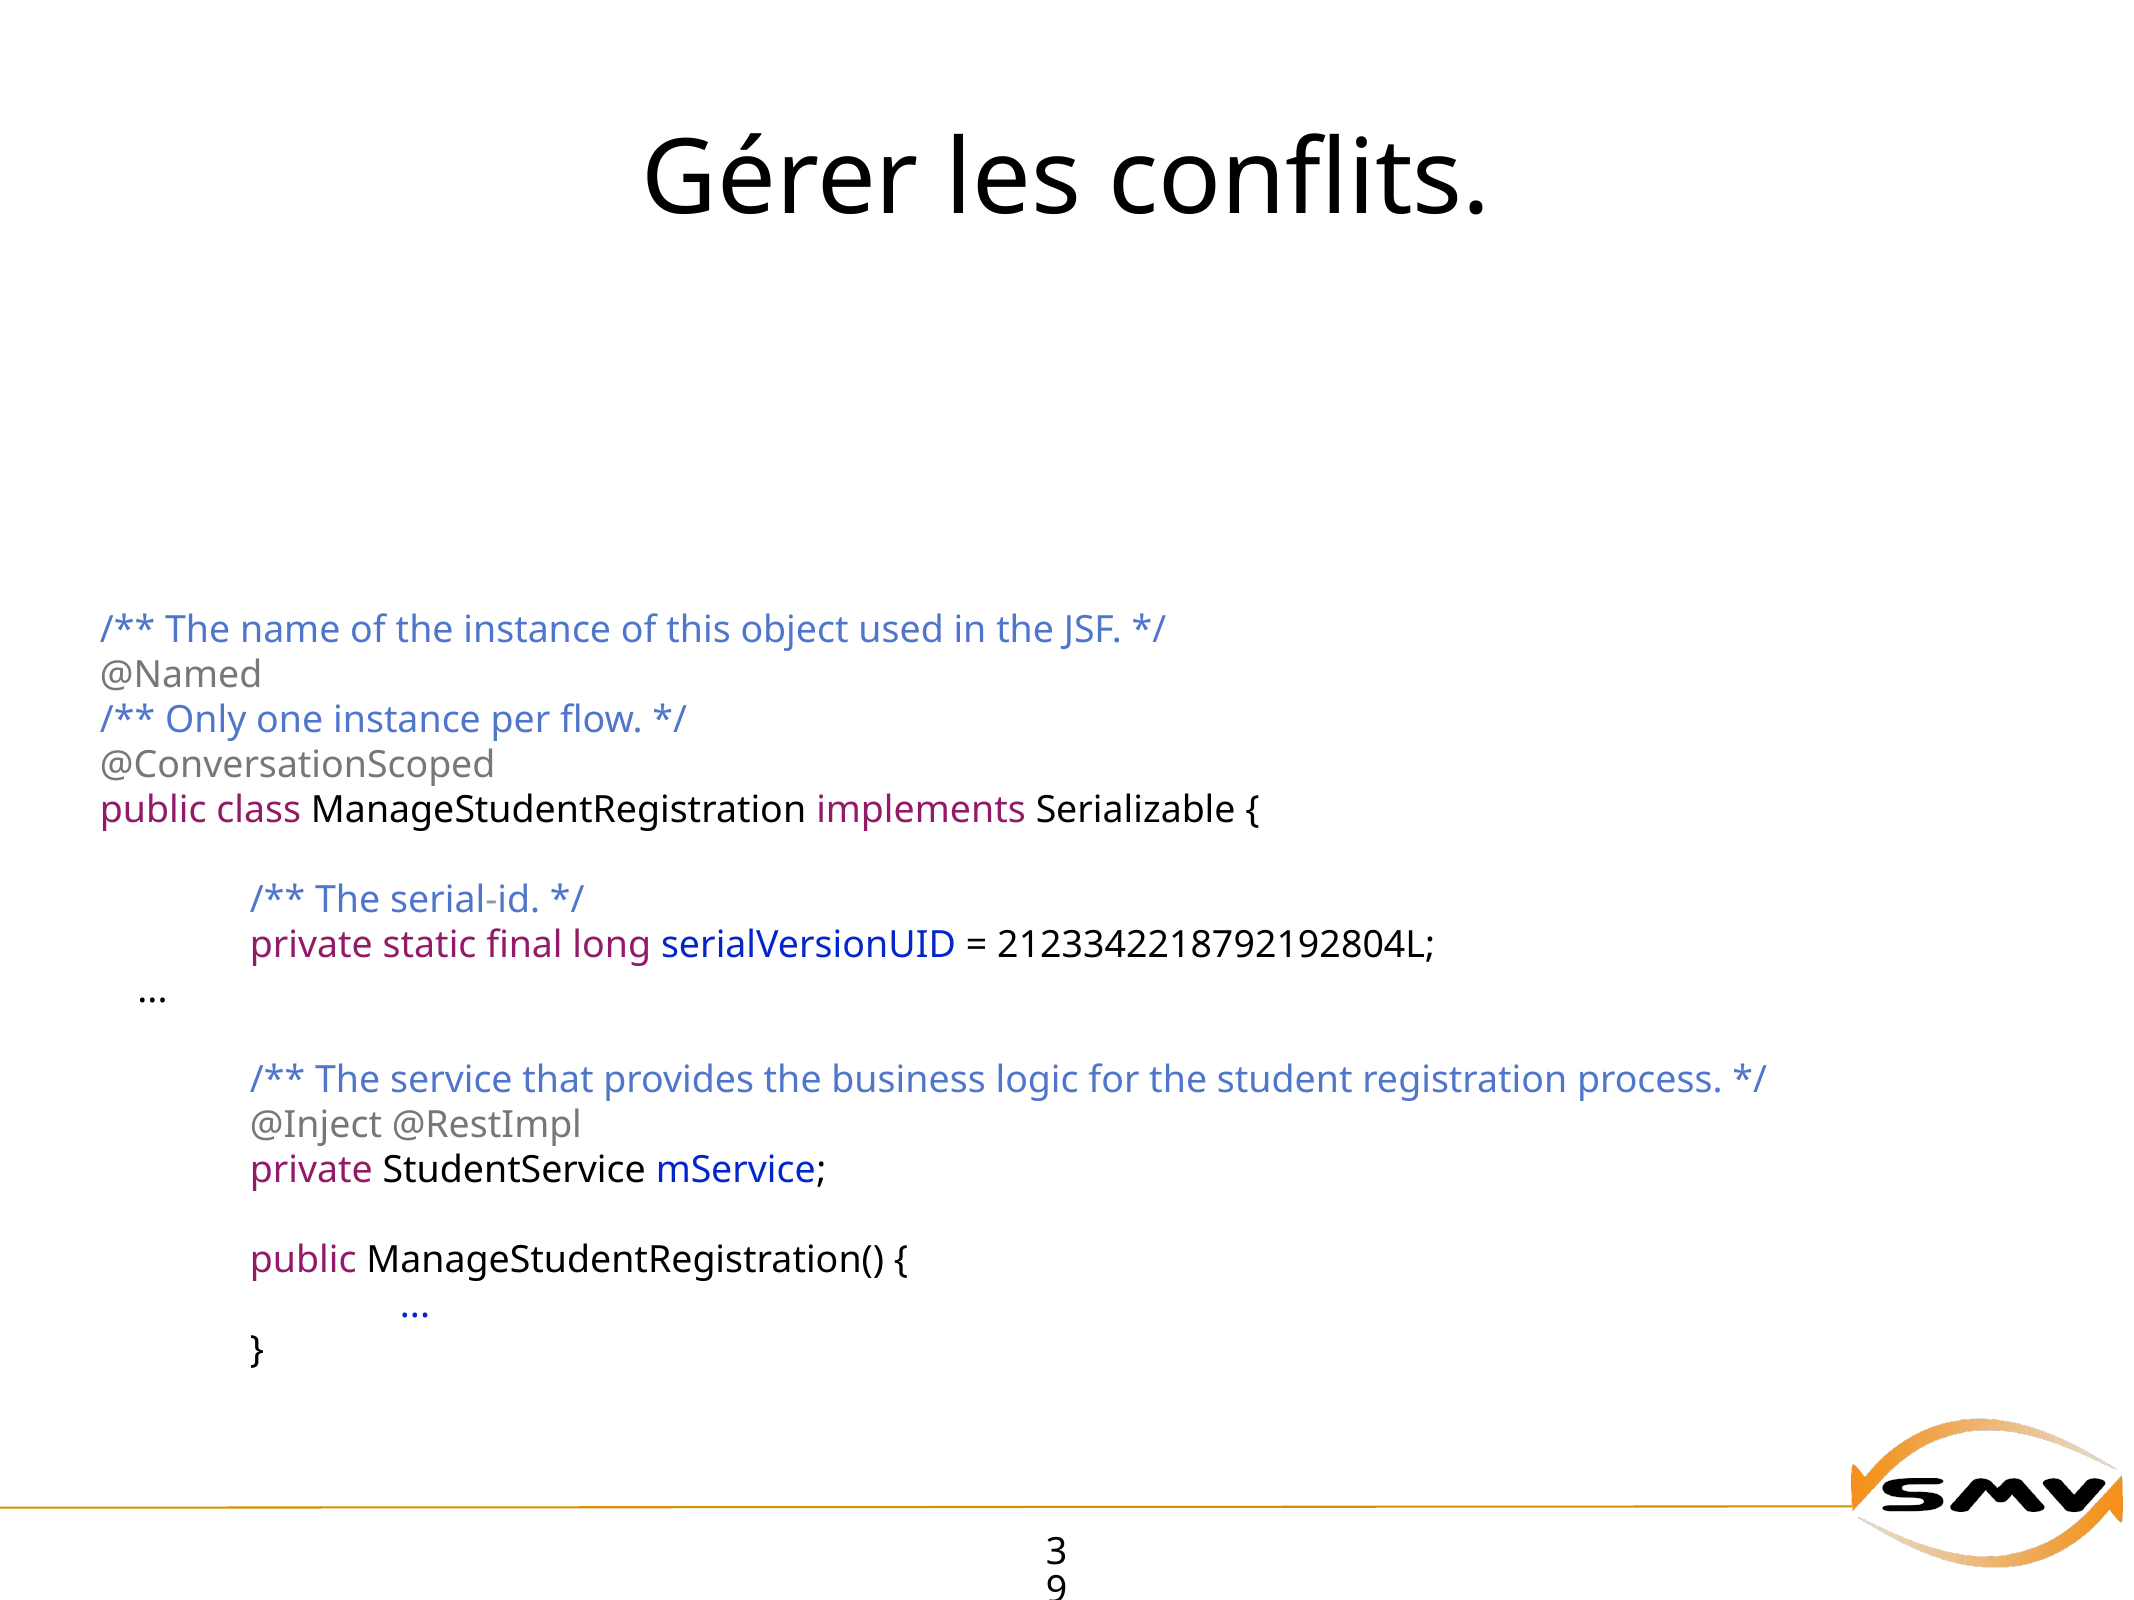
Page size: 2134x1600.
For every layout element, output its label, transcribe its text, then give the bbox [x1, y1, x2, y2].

slide_number 39 [1036, 1518, 1095, 1580]
title Gérer les conflits. [207, 41, 1926, 303]
text_box /** The name of the instance of this object used in the JSF. */ @Named /** Only one instance per flow. */ @ConversationScoped public class ManageStudentRegistration implements Serializable { /** The serial-id. */ private static final long serialVersionUID = 2123342218792192804L; ... /** The service that provides the business logic for the student registration process. */ @Inject @RestImpl private StudentService mService; public ManageStudentRegistration() { ... } [91, 551, 2134, 1378]
picture [1851, 1416, 2123, 1588]
